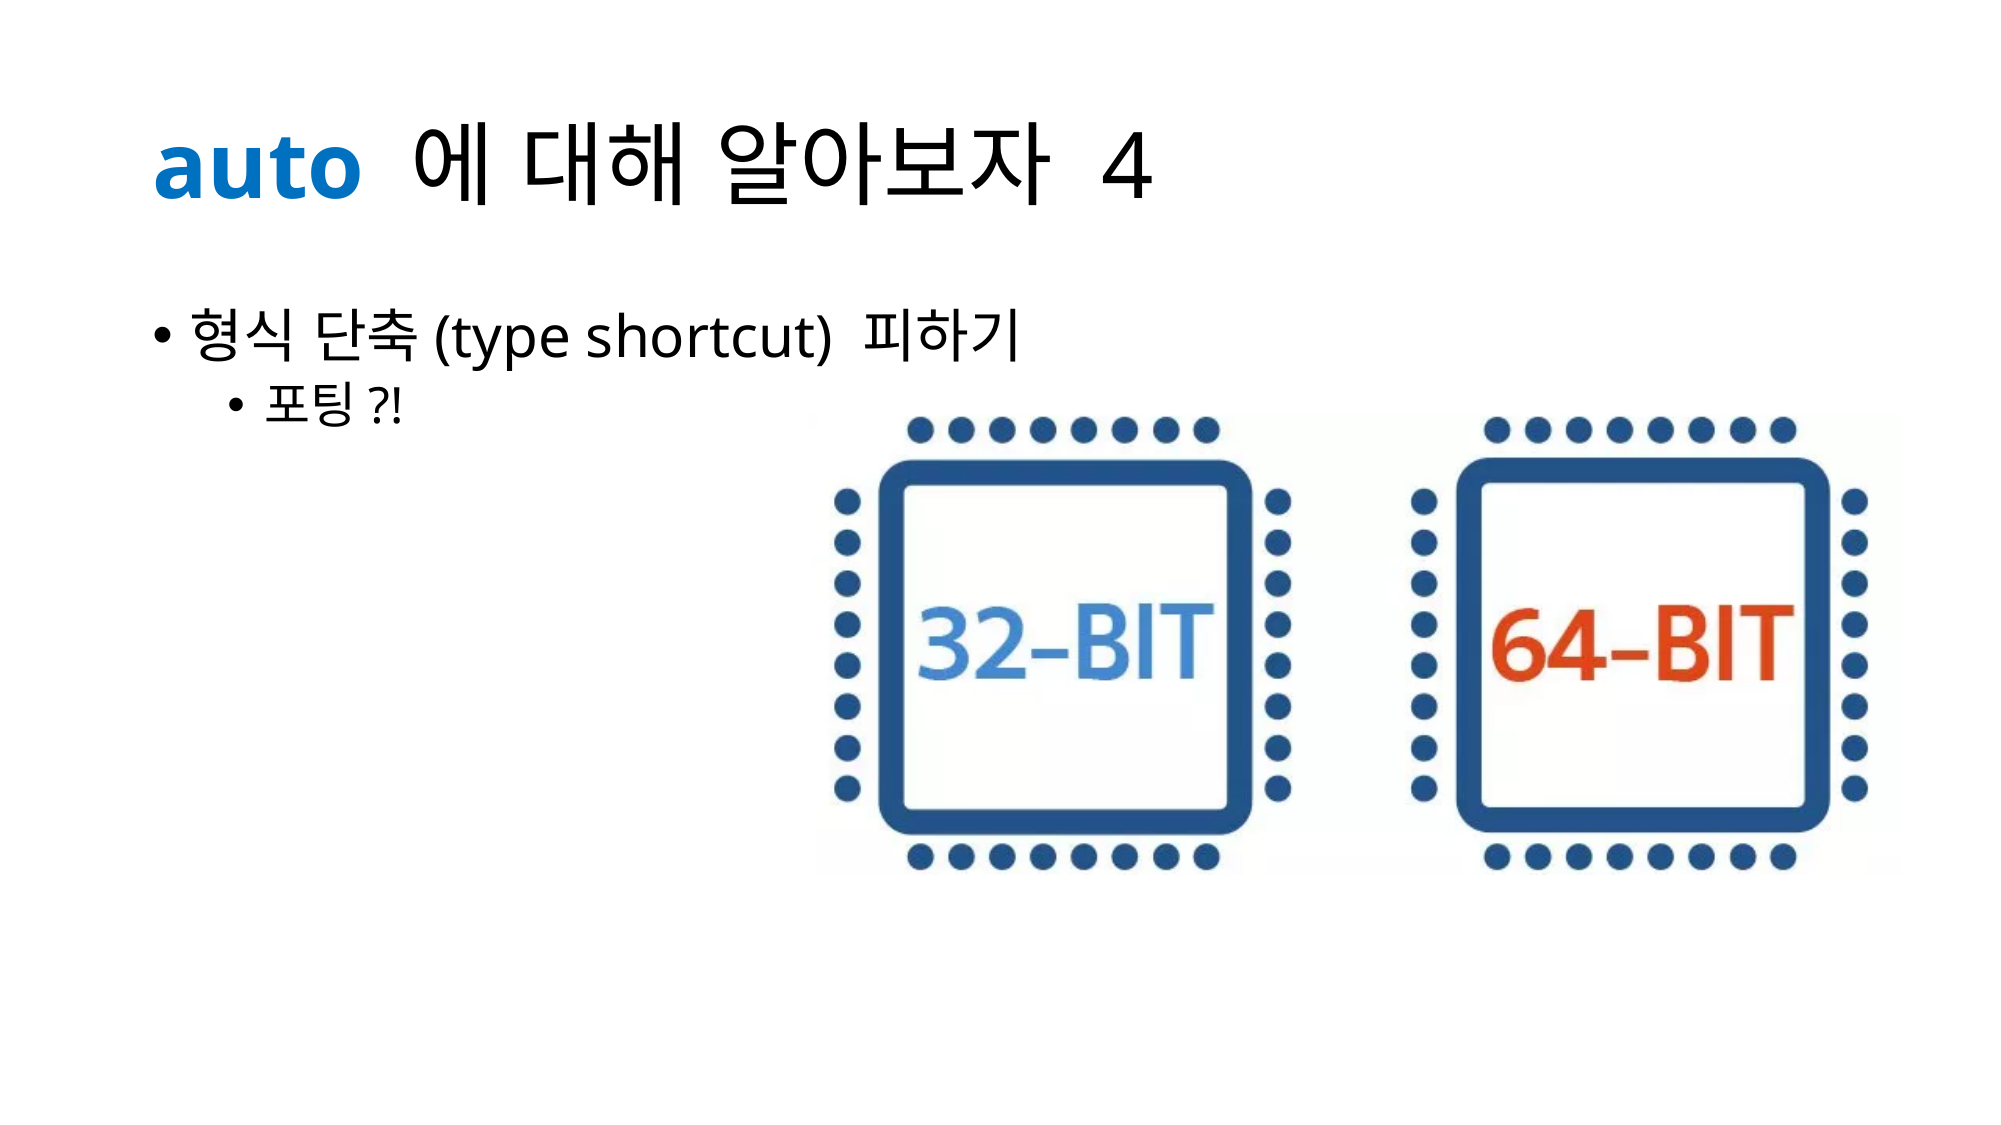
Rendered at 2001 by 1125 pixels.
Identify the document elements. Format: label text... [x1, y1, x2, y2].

list 형식 단축(type shortcut) 피하기 포팅?! [137, 299, 1863, 1014]
title auto 에 대해 알아보자 4 [137, 59, 1863, 278]
picture [807, 414, 1901, 875]
